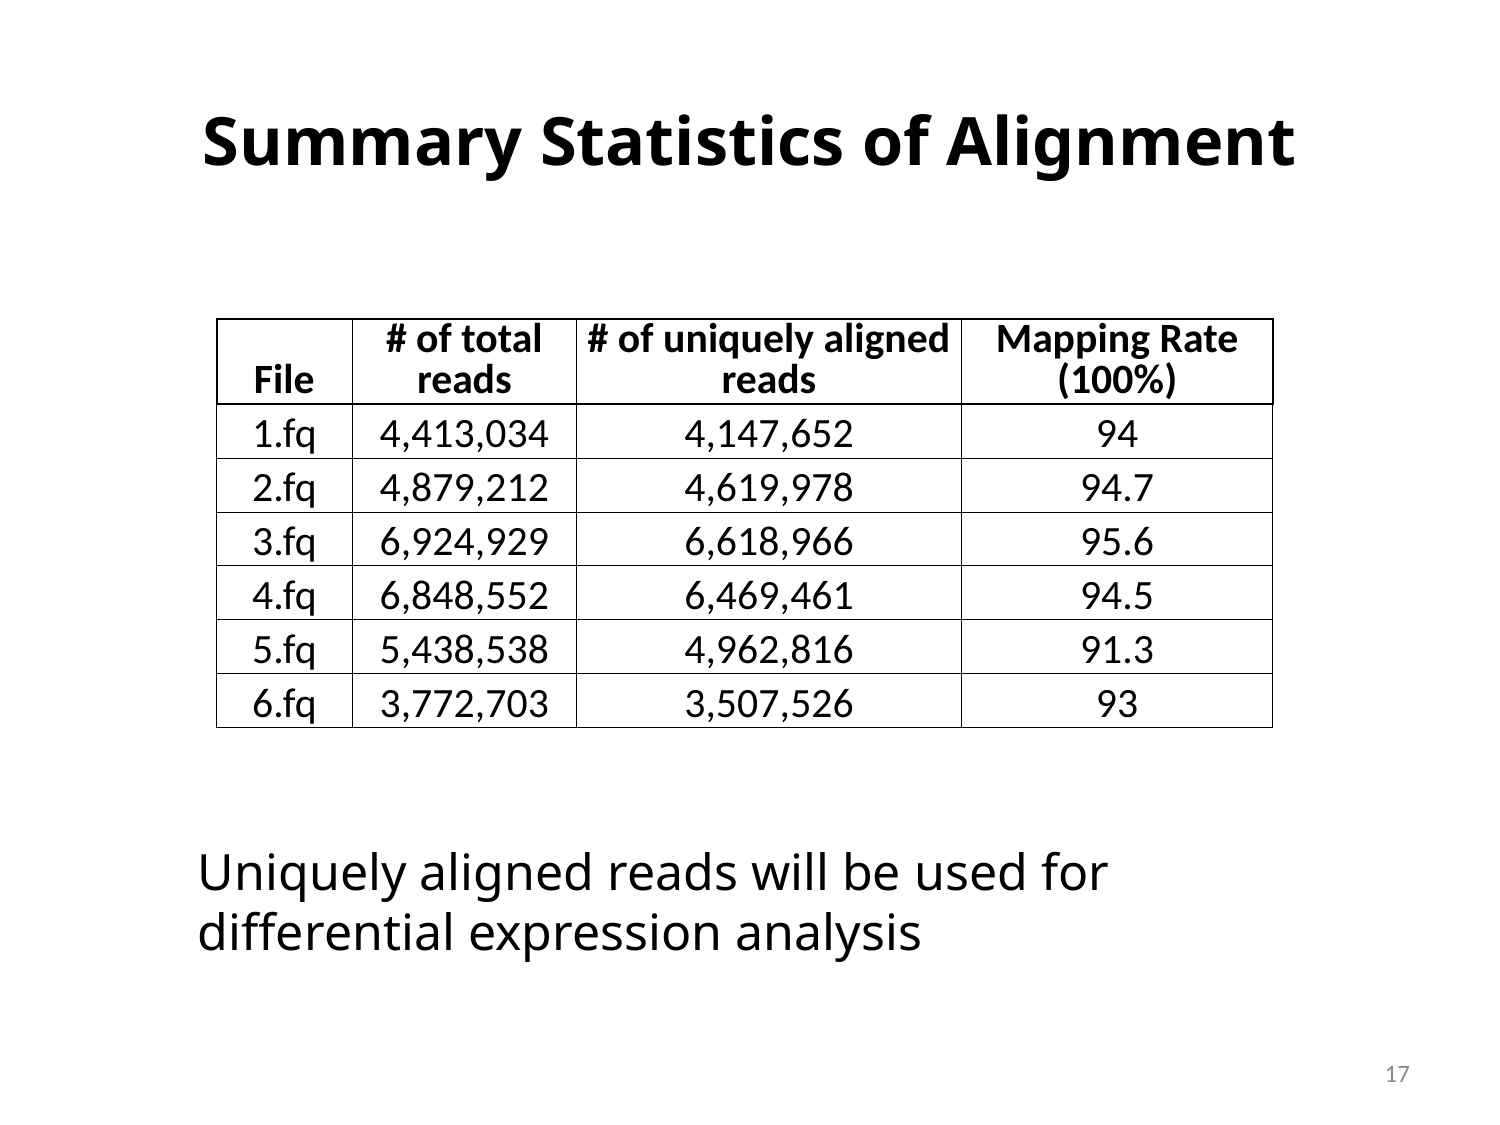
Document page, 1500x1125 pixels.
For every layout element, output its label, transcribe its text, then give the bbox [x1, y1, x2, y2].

table_cell 3,507,526 [577, 674, 961, 727]
table_cell 5,438,538 [353, 620, 576, 673]
table_cell 6,469,461 [577, 566, 961, 619]
table_cell 6,848,552 [353, 566, 576, 619]
table_cell 4,879,212 [353, 459, 576, 512]
table_header Mapping Rate (100%) [962, 320, 1272, 403]
table_cell 6,924,929 [353, 513, 576, 565]
table_cell 6.fq [217, 674, 352, 727]
table_cell 4,147,652 [577, 405, 961, 458]
table_cell 93 [962, 674, 1272, 727]
table_cell 4.fq [217, 566, 352, 619]
table_cell 4,413,034 [353, 405, 576, 458]
table_header # of uniquely aligned reads [577, 320, 961, 403]
table_header File [218, 320, 352, 403]
table_cell 3.fq [217, 513, 352, 565]
table_cell 94 [962, 405, 1272, 458]
table_cell 5.fq [217, 620, 352, 673]
table_cell 2.fq [217, 459, 352, 512]
table_cell 4,619,978 [577, 459, 961, 512]
text_box Uniquely aligned reads will be used for differential expression analysis [183, 833, 1390, 968]
slide_number 17 [1074, 1042, 1425, 1103]
table_cell 91.3 [962, 620, 1272, 673]
table_cell 94.7 [962, 459, 1272, 512]
table_header # of total reads [353, 320, 576, 403]
table_cell 1.fq [217, 405, 352, 458]
table_cell 94.5 [962, 566, 1272, 619]
table_cell 6,618,966 [577, 513, 961, 565]
table_cell 3,772,703 [353, 674, 576, 727]
table_cell 95.6 [962, 513, 1272, 565]
table_cell 4,962,816 [577, 620, 961, 673]
title Summary Statistics of Alignment [75, 45, 1425, 233]
